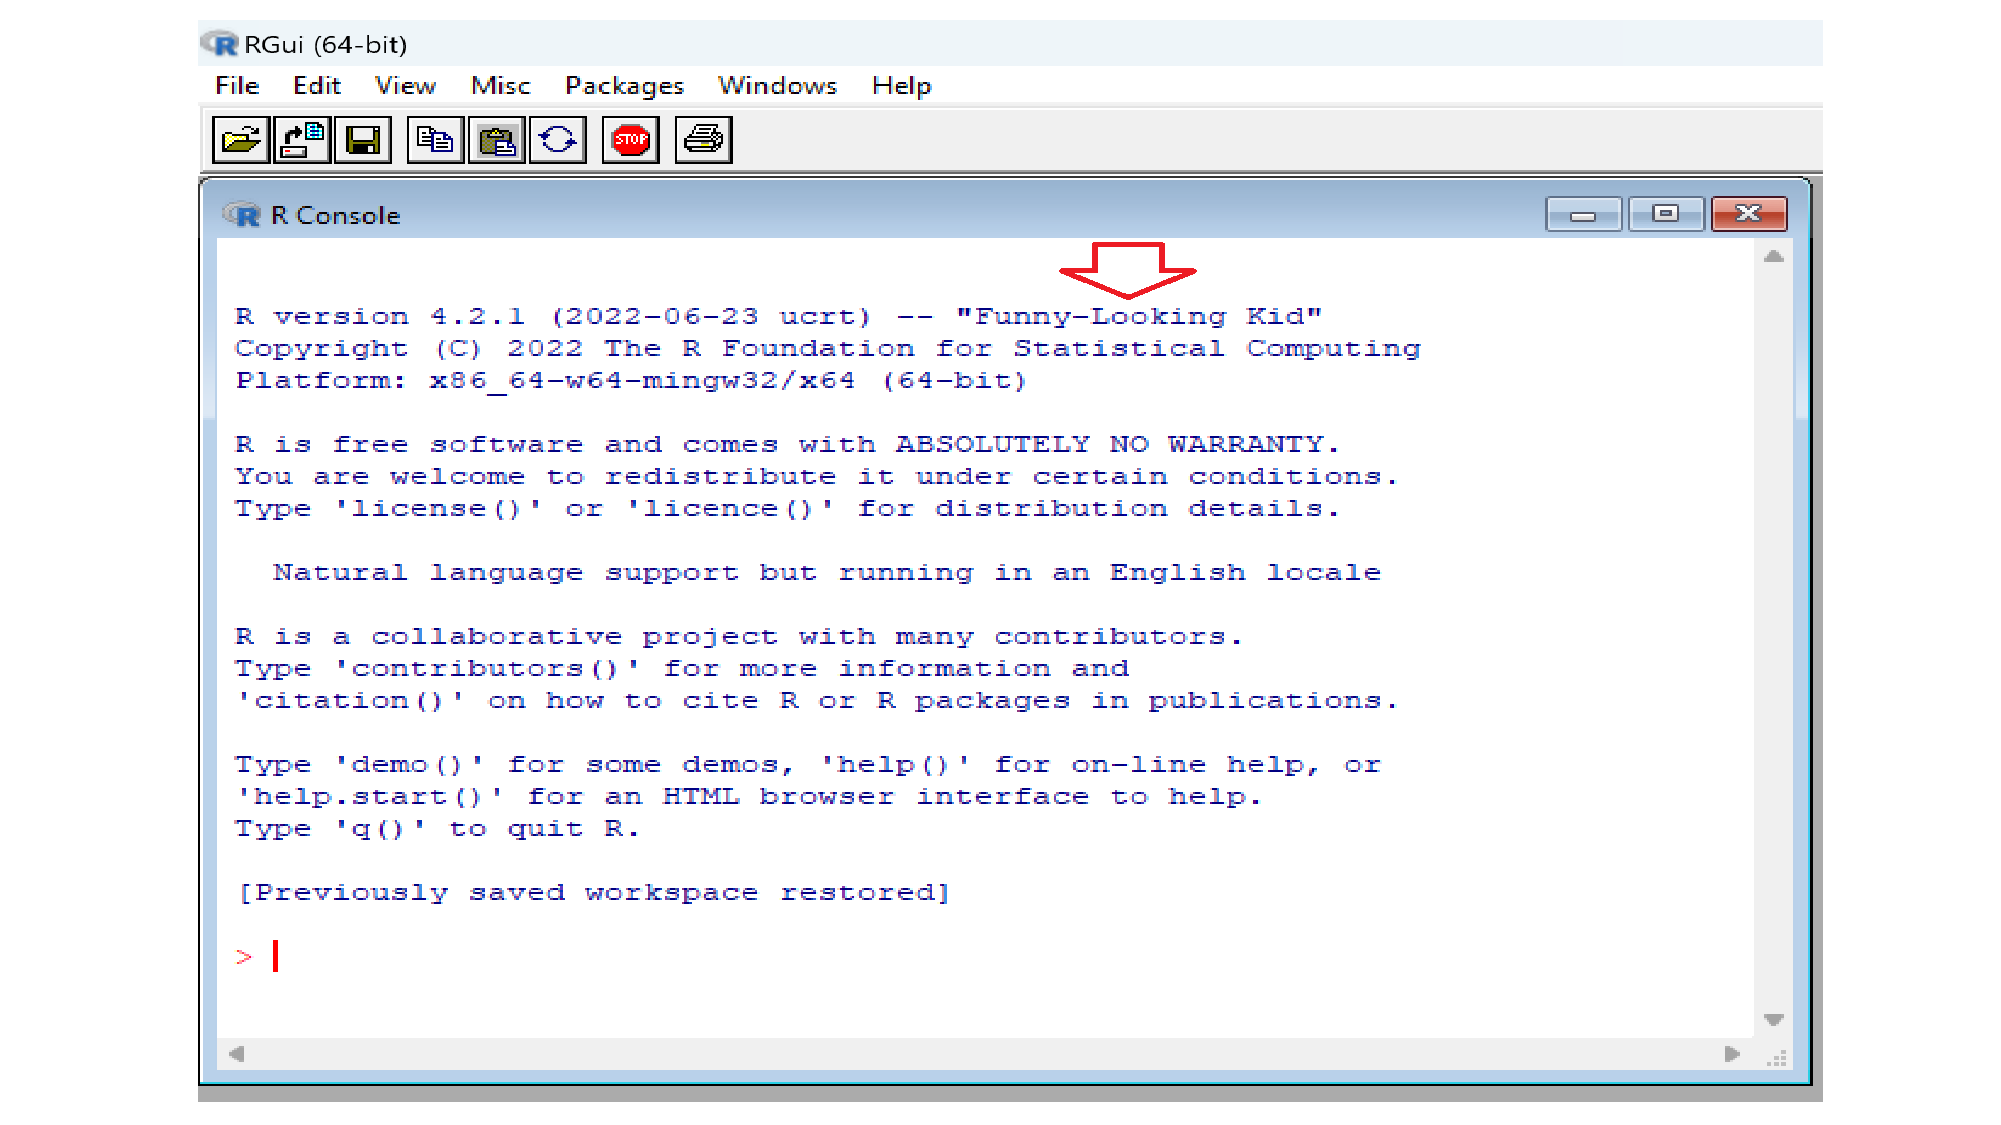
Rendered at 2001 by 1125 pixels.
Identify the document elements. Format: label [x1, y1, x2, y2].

picture [191, 16, 1823, 1103]
